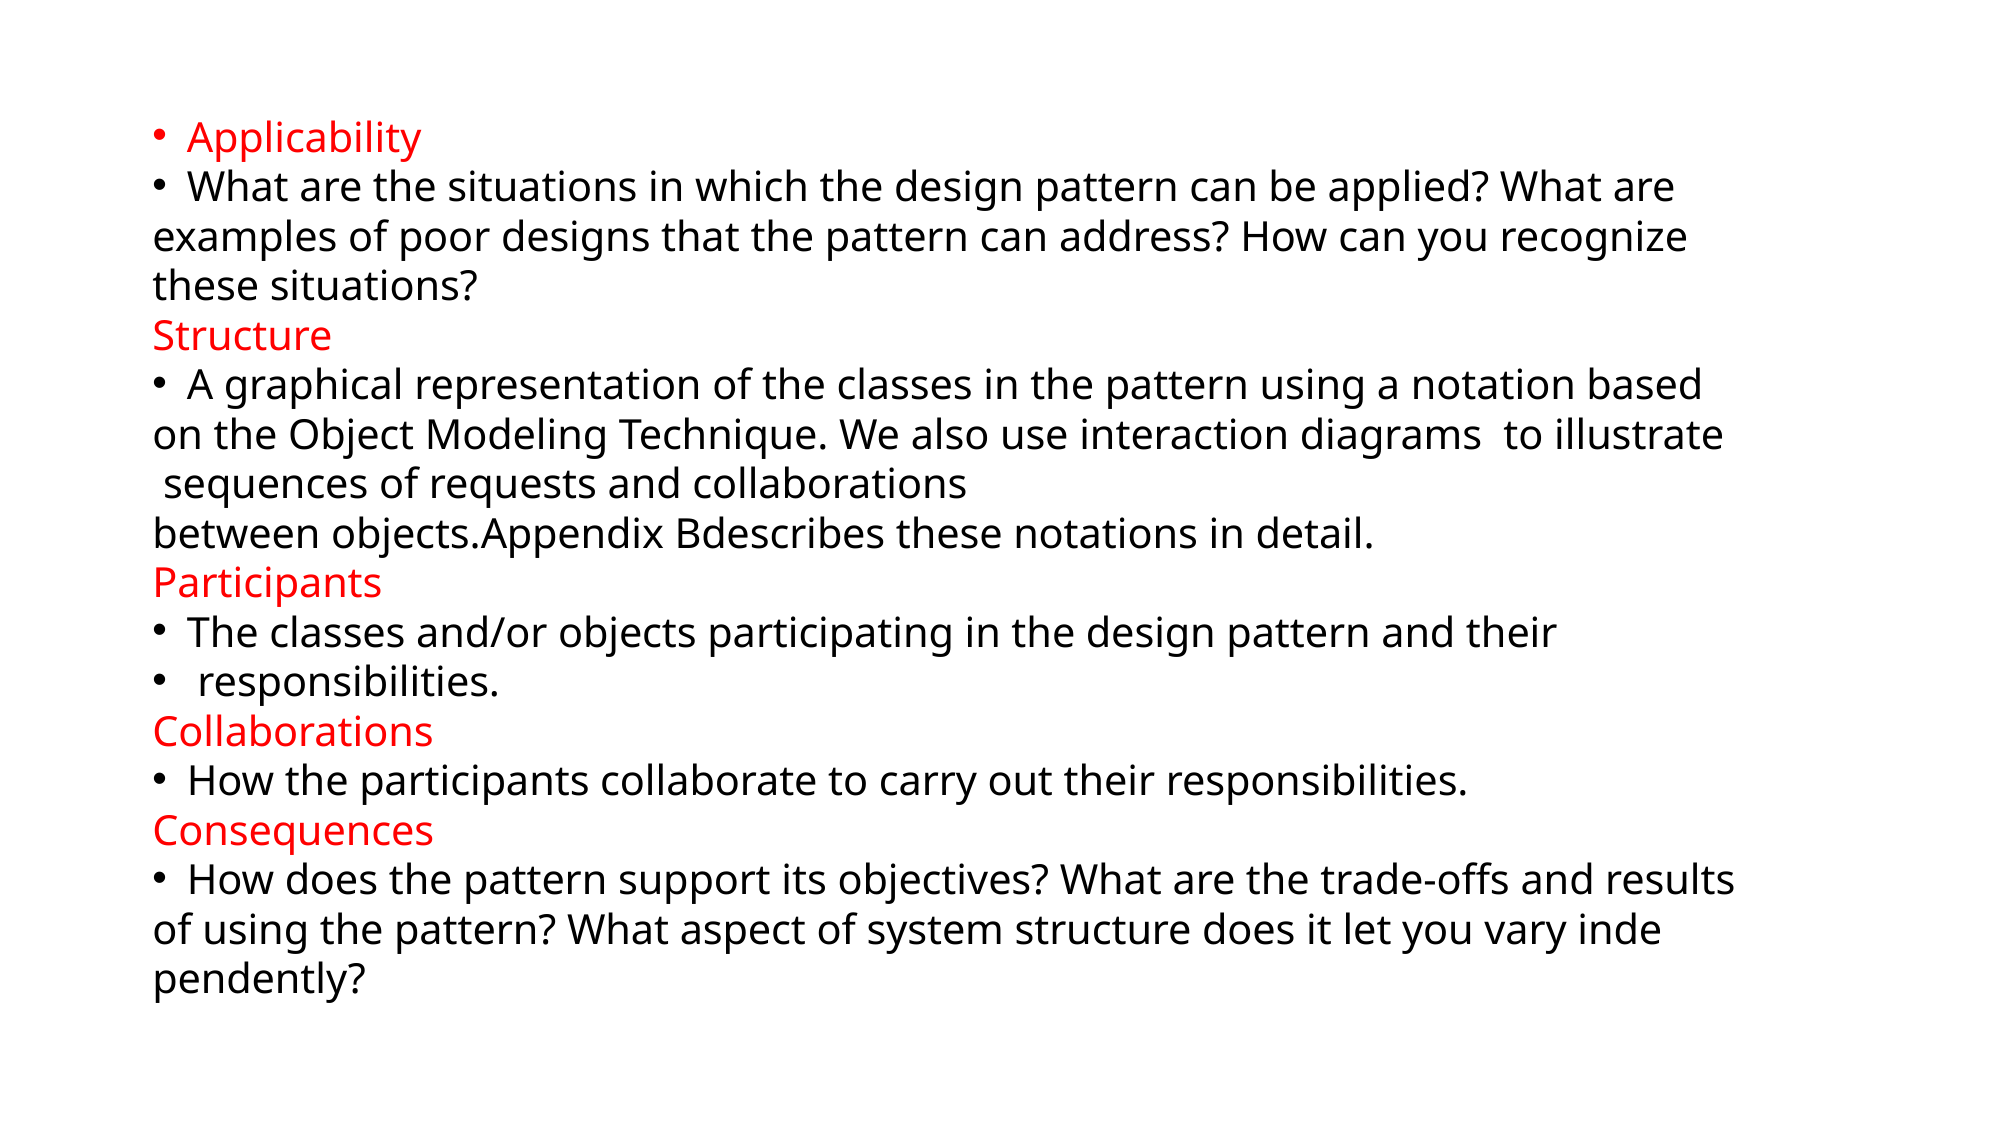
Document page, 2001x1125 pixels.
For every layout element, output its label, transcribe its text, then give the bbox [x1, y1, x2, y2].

list Applicability What are the situations in which the design pattern can be applied? What are examples of poor designs that the pattern can address? How can you recognize these situations? Structure A graphical representation of the classes in the pattern using a notation based on the Object Modeling Technique. We also use interaction diagrams to illustrate sequences of requests and collaborations between objects.Appendix Bdescribes these notations in detail. Participants The classes and/or objects participating in the design pattern and their responsibilities. Collaborations How the participants collaborate to carry out their responsibilities. Consequences How does the pattern support its objectives? What are the trade-offs and results of using the pattern? What aspect of system structure does it let you vary inde pendently? [137, 117, 1863, 1014]
